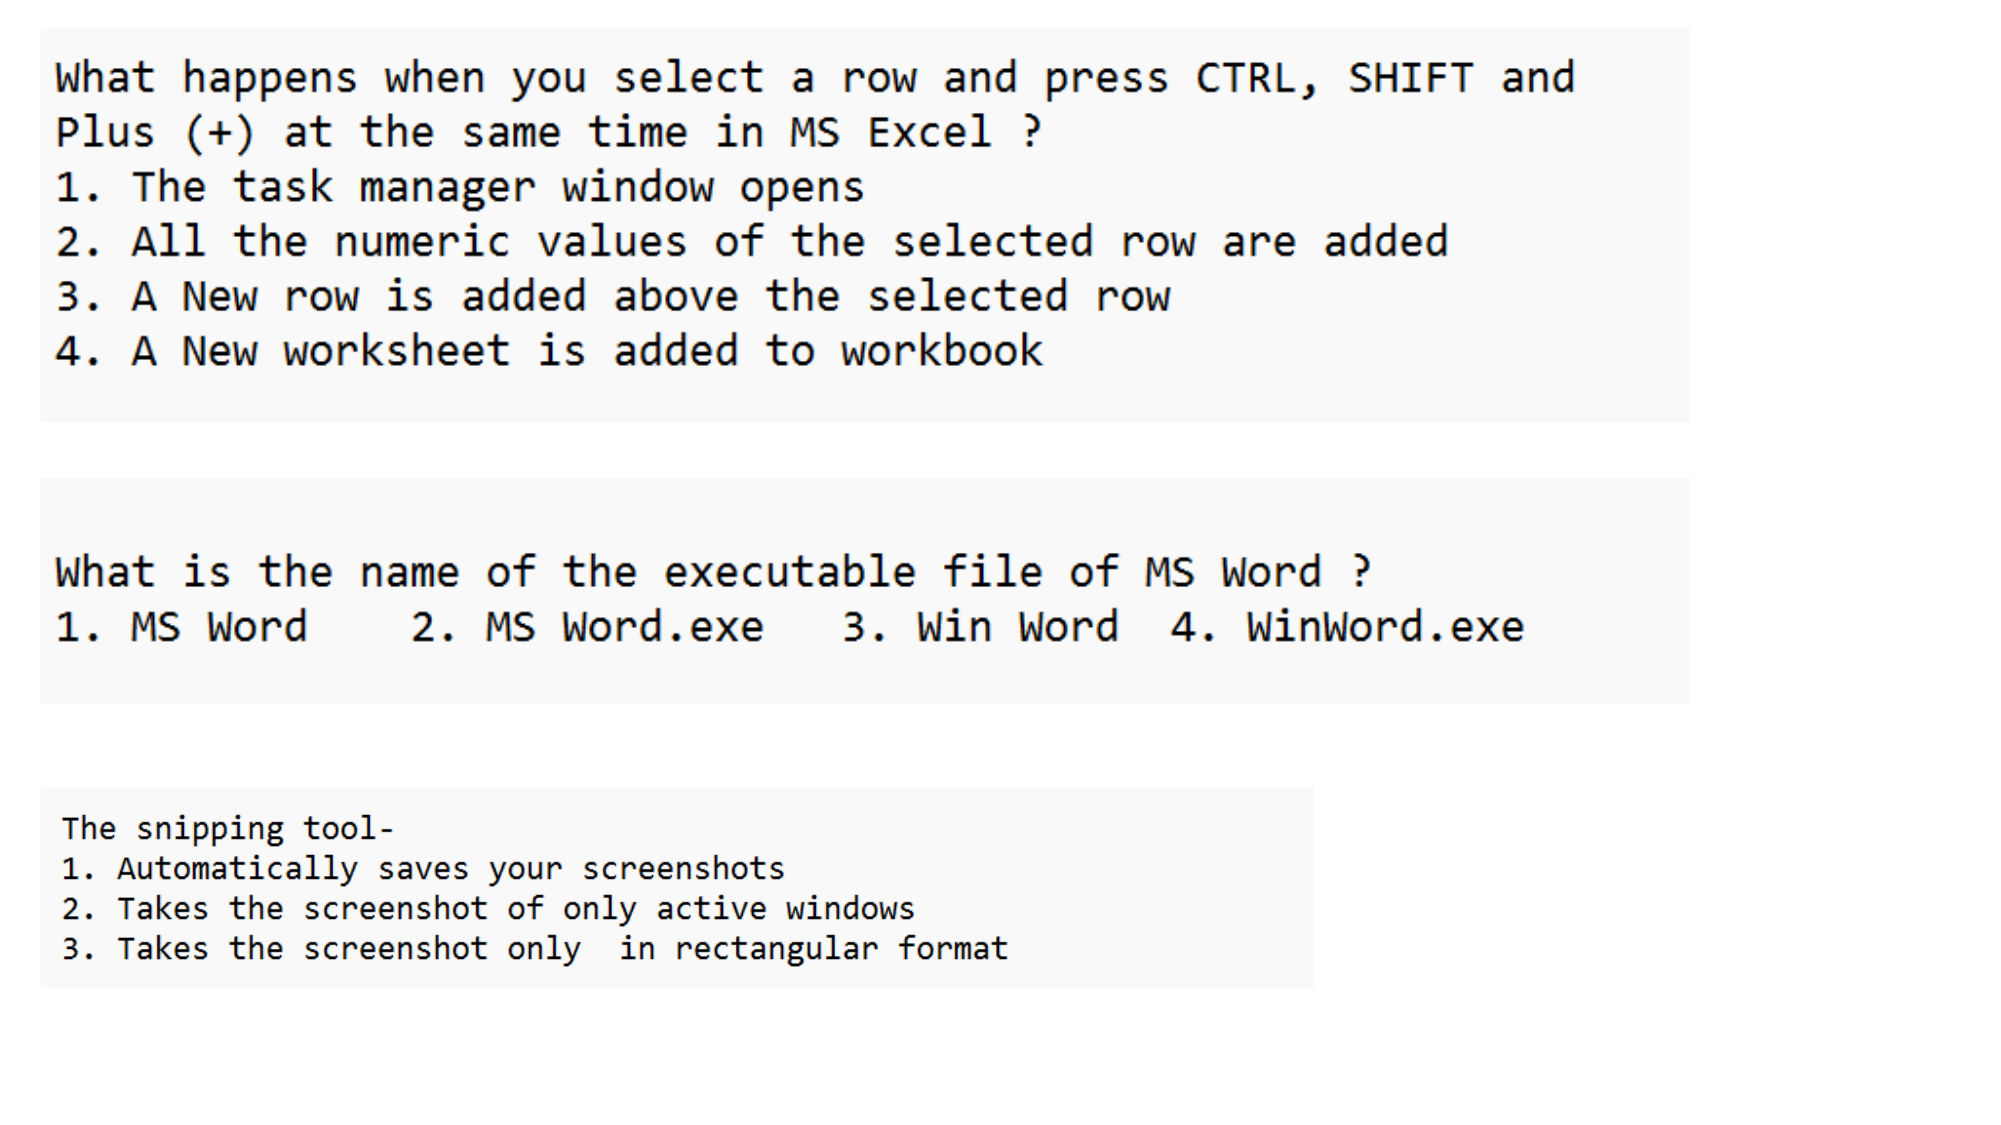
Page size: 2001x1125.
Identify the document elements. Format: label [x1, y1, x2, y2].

picture [40, 28, 1690, 422]
picture [40, 786, 1314, 988]
picture [40, 478, 1690, 704]
